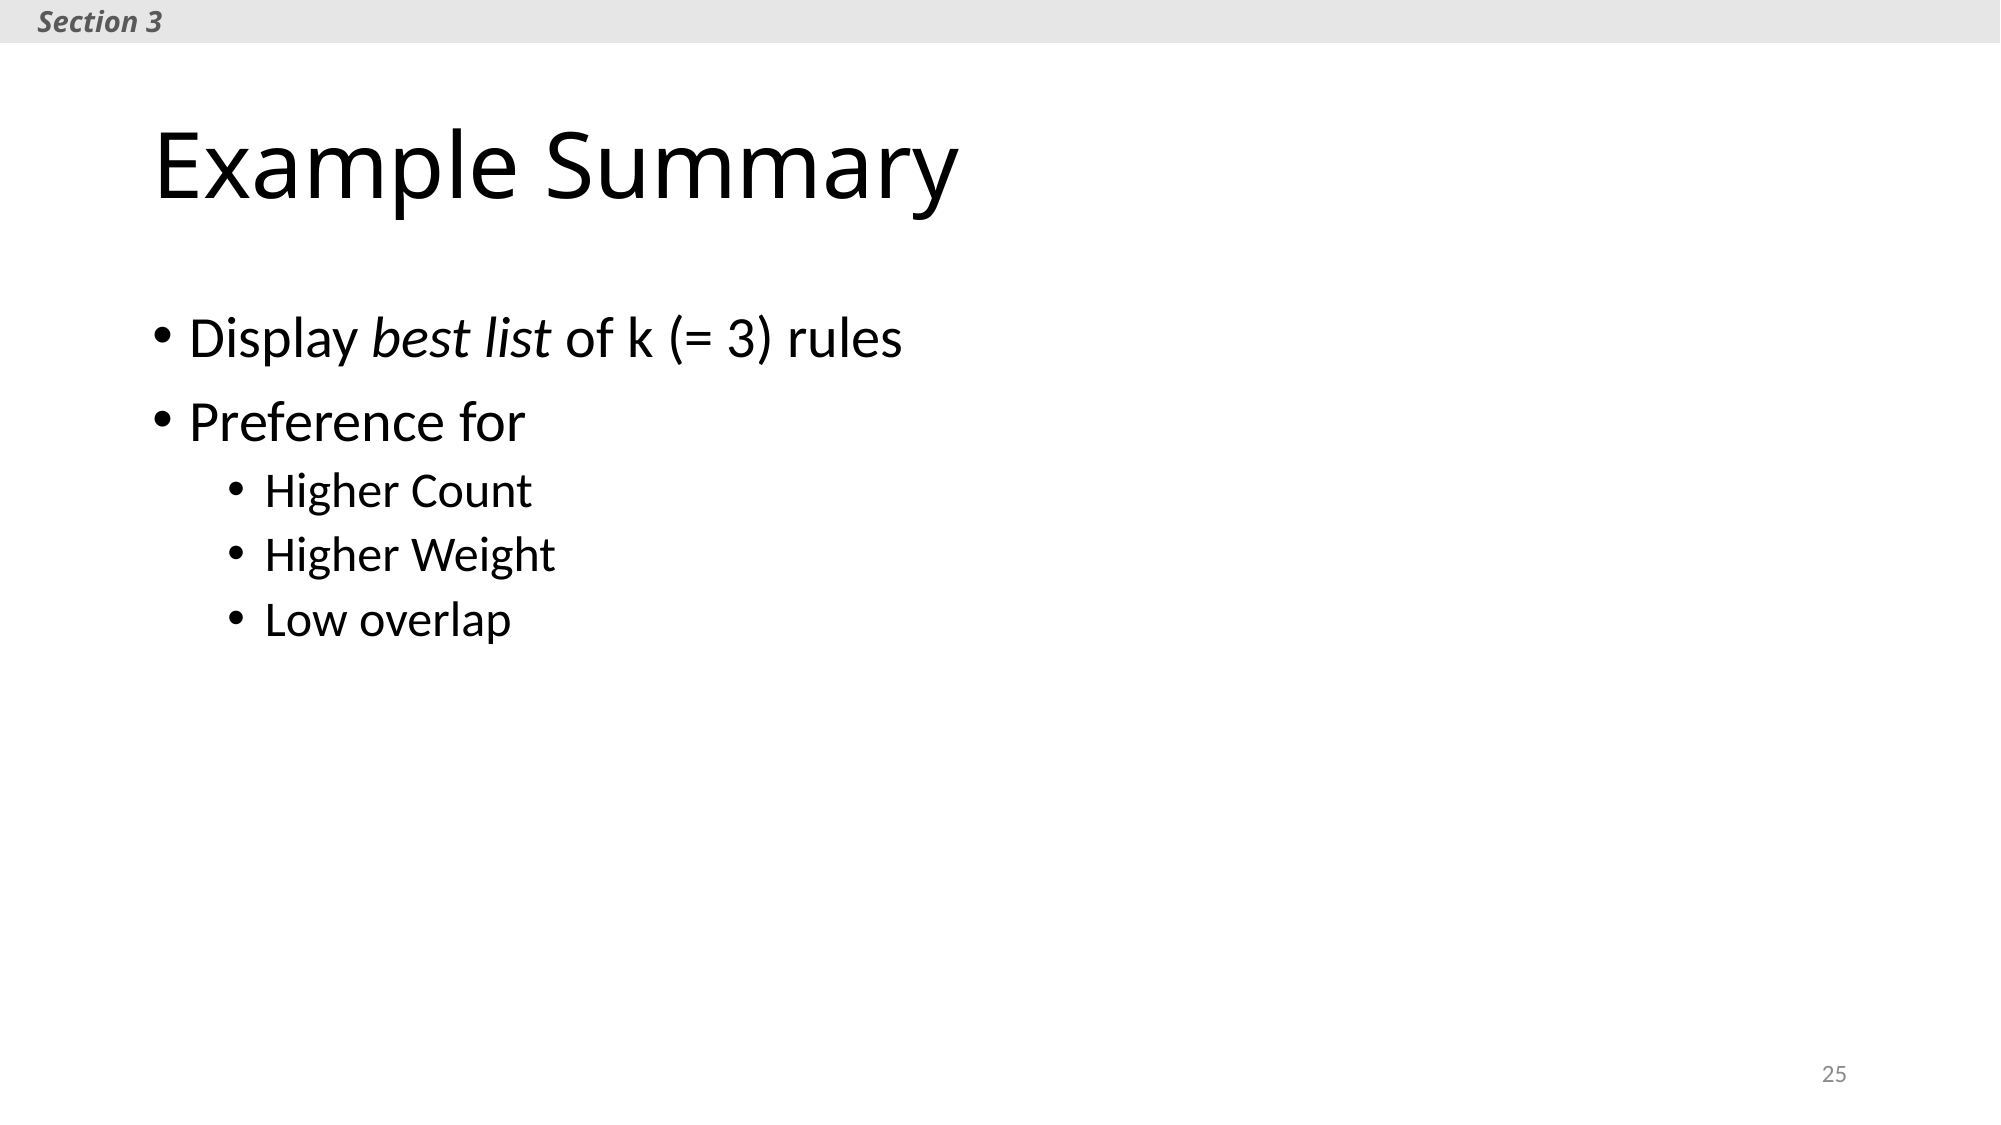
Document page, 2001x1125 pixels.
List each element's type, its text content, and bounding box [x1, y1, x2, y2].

title Example Summary [137, 59, 1863, 278]
list Display best list of k (= 3) rules Preference for Higher Count Higher Weight Low overlap [137, 299, 1863, 1014]
slide_number 25 [1412, 1042, 1863, 1103]
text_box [0, 0, 2000, 47]
